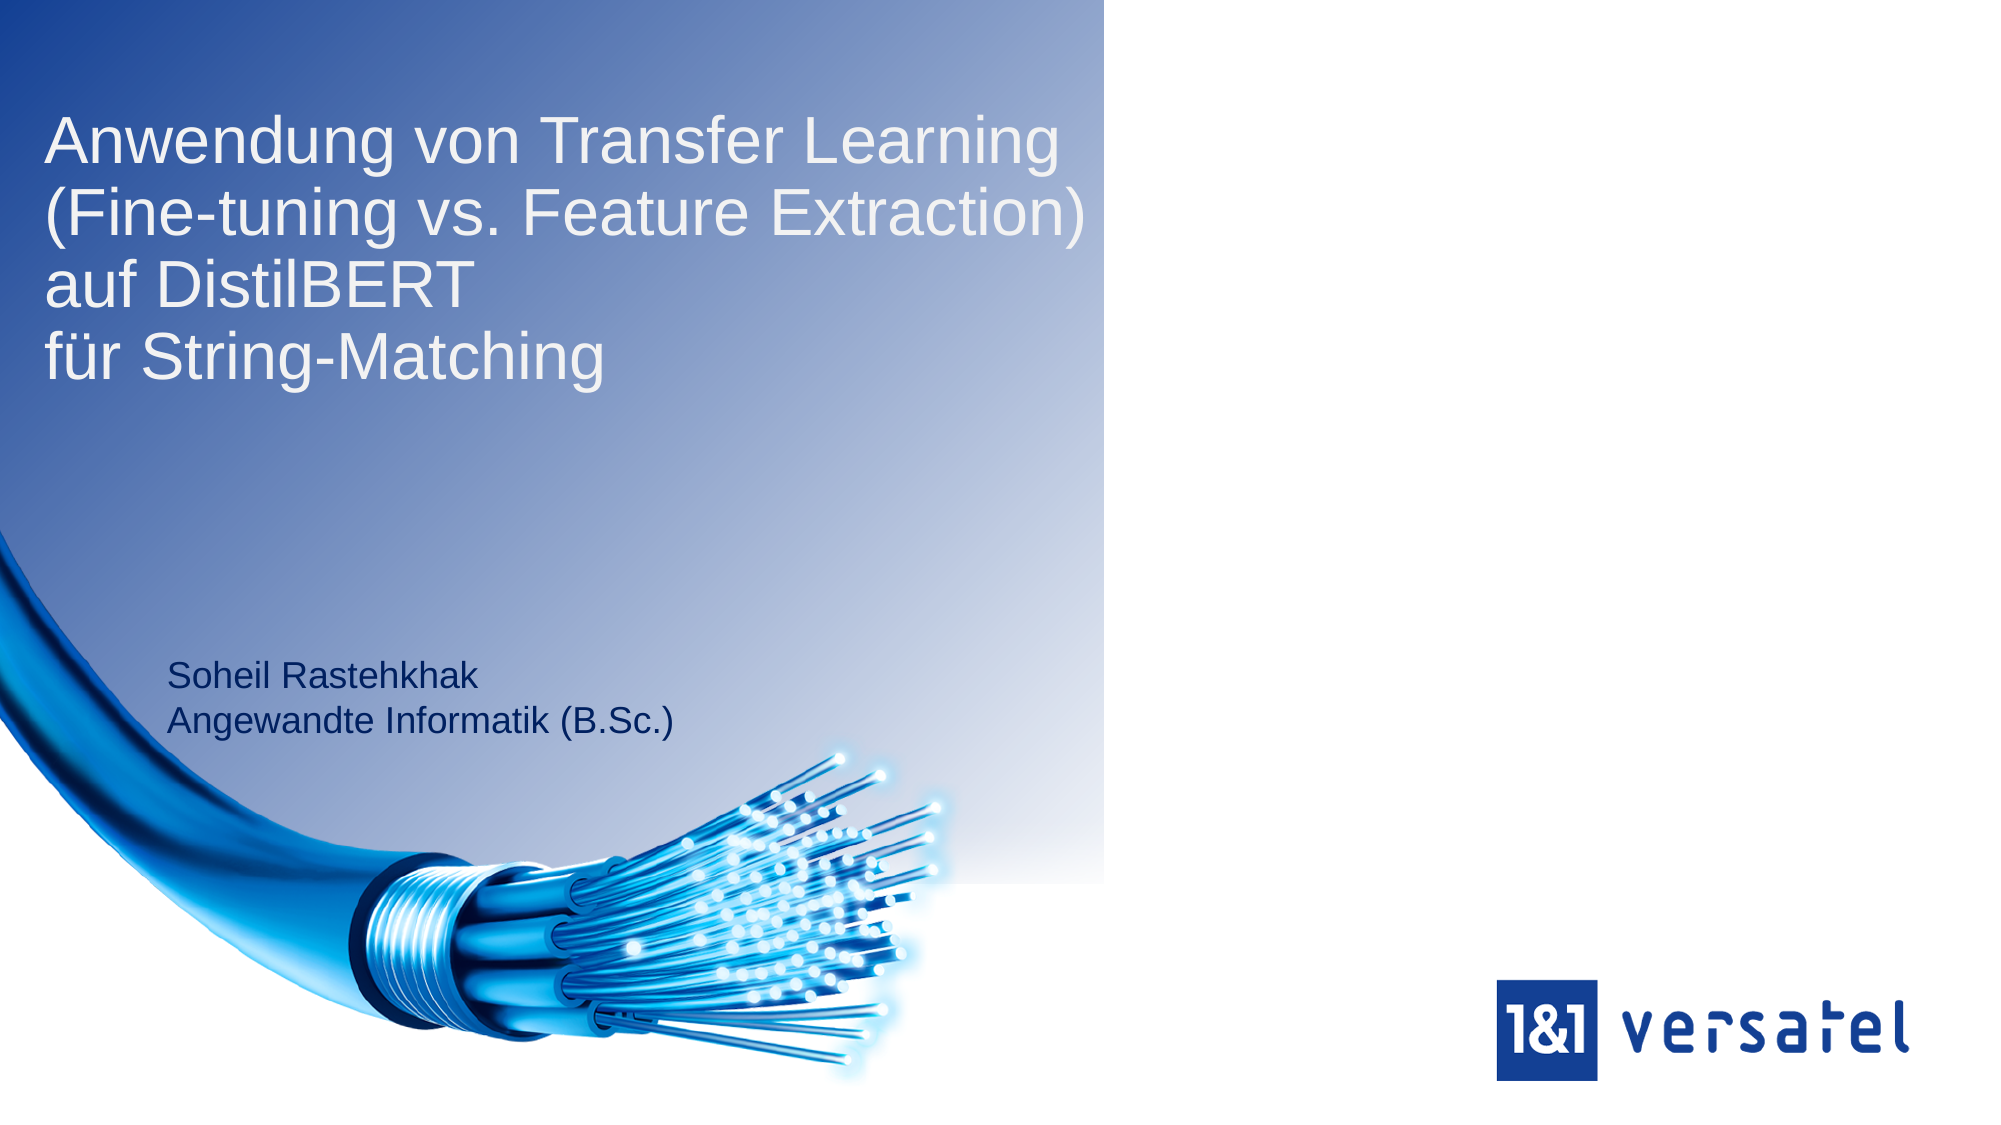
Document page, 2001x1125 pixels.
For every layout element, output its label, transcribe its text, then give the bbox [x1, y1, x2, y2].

list W [0, 973, 2000, 1125]
picture [0, 0, 2000, 973]
